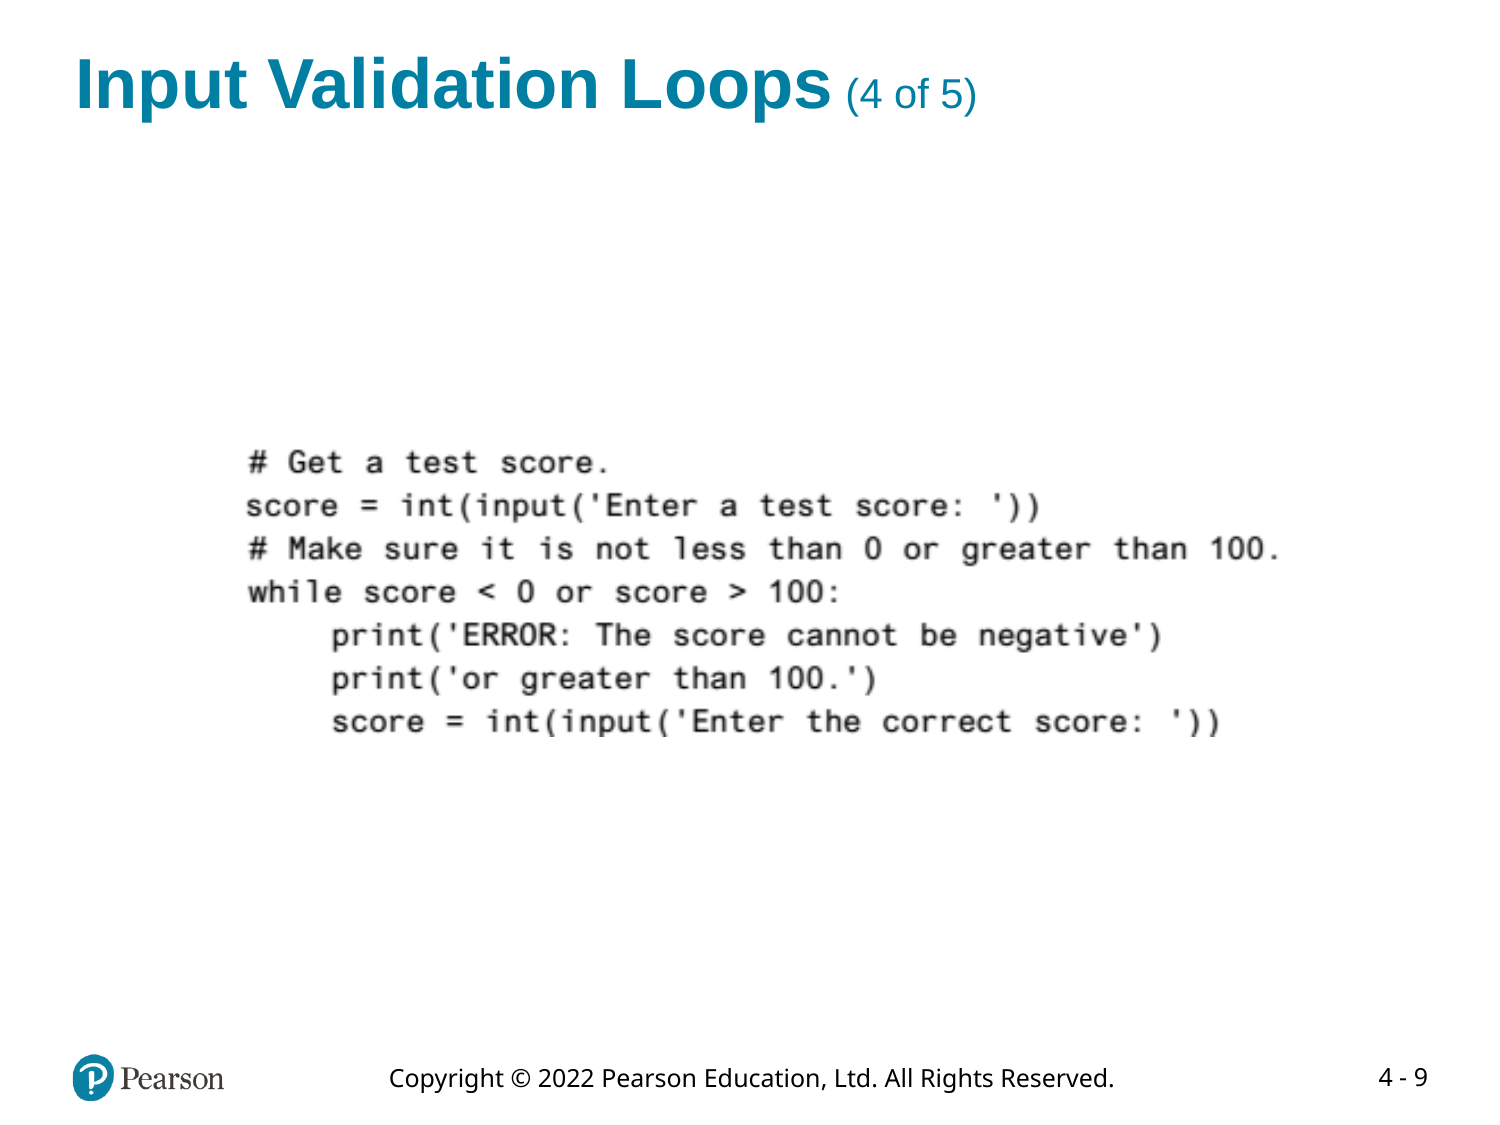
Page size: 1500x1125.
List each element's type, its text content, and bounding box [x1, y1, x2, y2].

picture [244, 437, 1280, 737]
picture [81, 1064, 107, 1089]
picture [72, 1054, 89, 1072]
title Input Validation Loops (4 of 5) [75, 37, 1425, 150]
picture [72, 1087, 83, 1101]
picture [99, 1054, 224, 1101]
